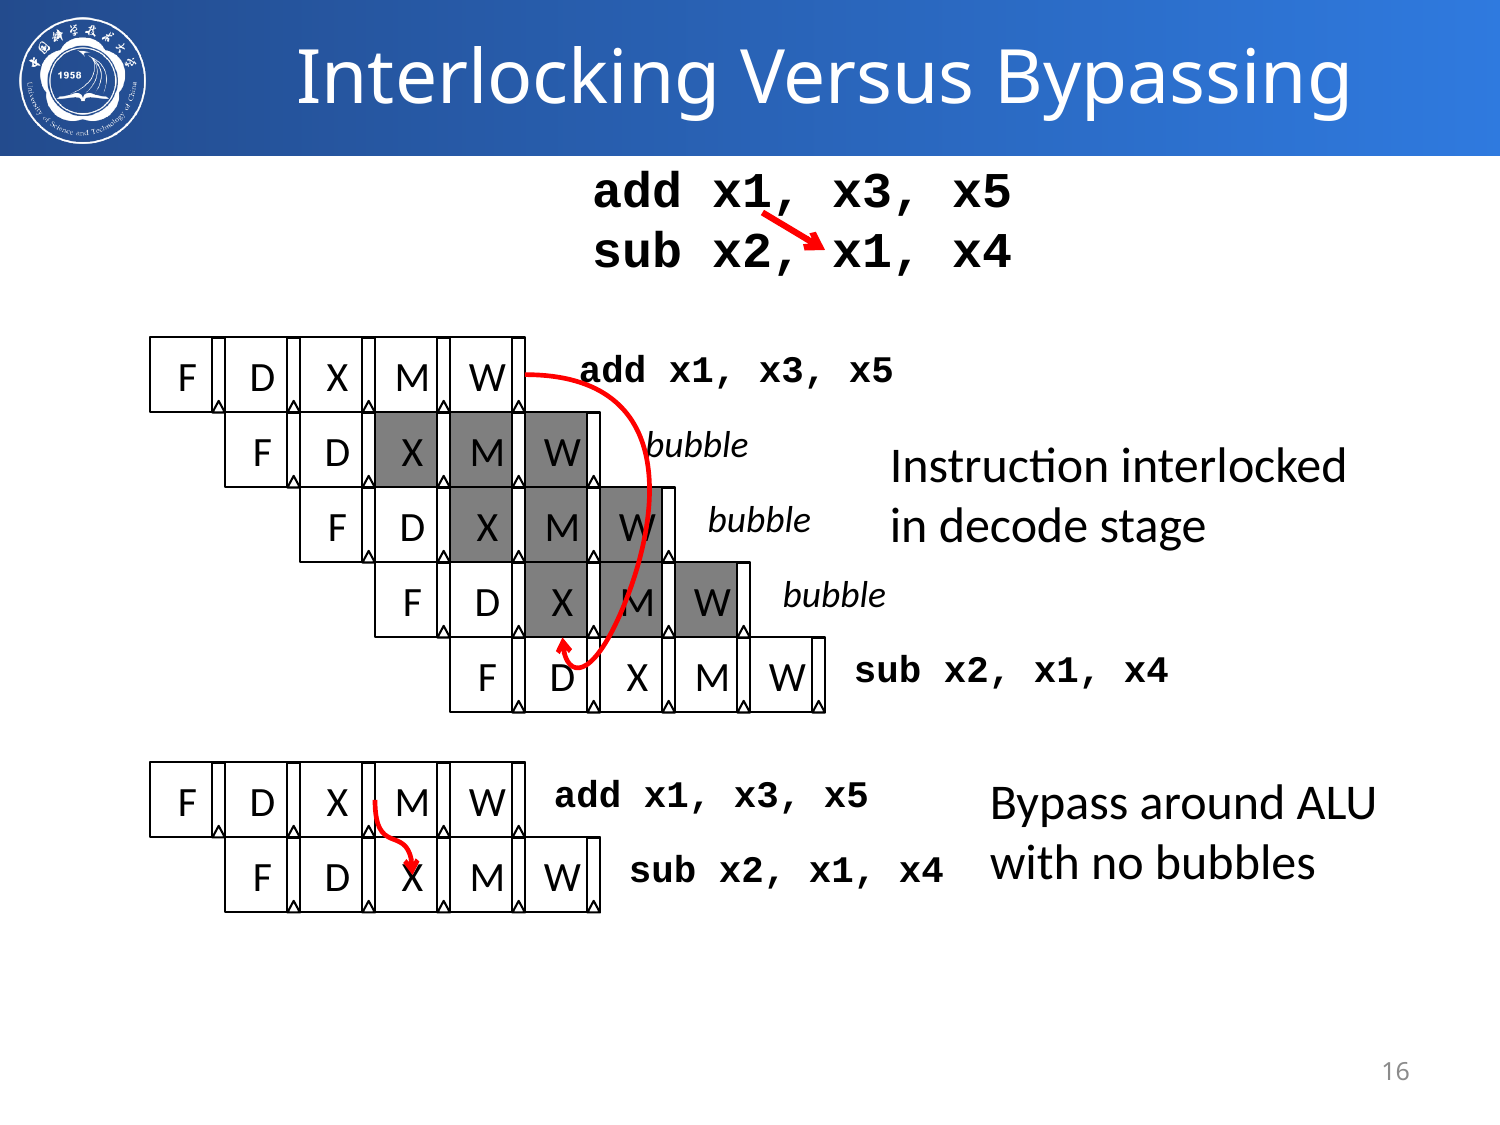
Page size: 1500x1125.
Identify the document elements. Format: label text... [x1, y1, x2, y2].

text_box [149, 336, 224, 413]
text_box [374, 336, 1376, 638]
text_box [149, 761, 1476, 913]
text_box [524, 373, 563, 638]
title Interlocking Versus Bypassing [150, 0, 1500, 148]
text_box add x1, x3, x5 sub x2, x1, x4 [577, 149, 1028, 285]
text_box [224, 336, 299, 488]
picture [19, 17, 146, 144]
slide_number 16 [1074, 1042, 1425, 1103]
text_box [449, 647, 520, 713]
text_box sub x2, x1, x4 [911, 647, 1184, 698]
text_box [761, 211, 826, 251]
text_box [524, 647, 908, 713]
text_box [299, 336, 374, 563]
